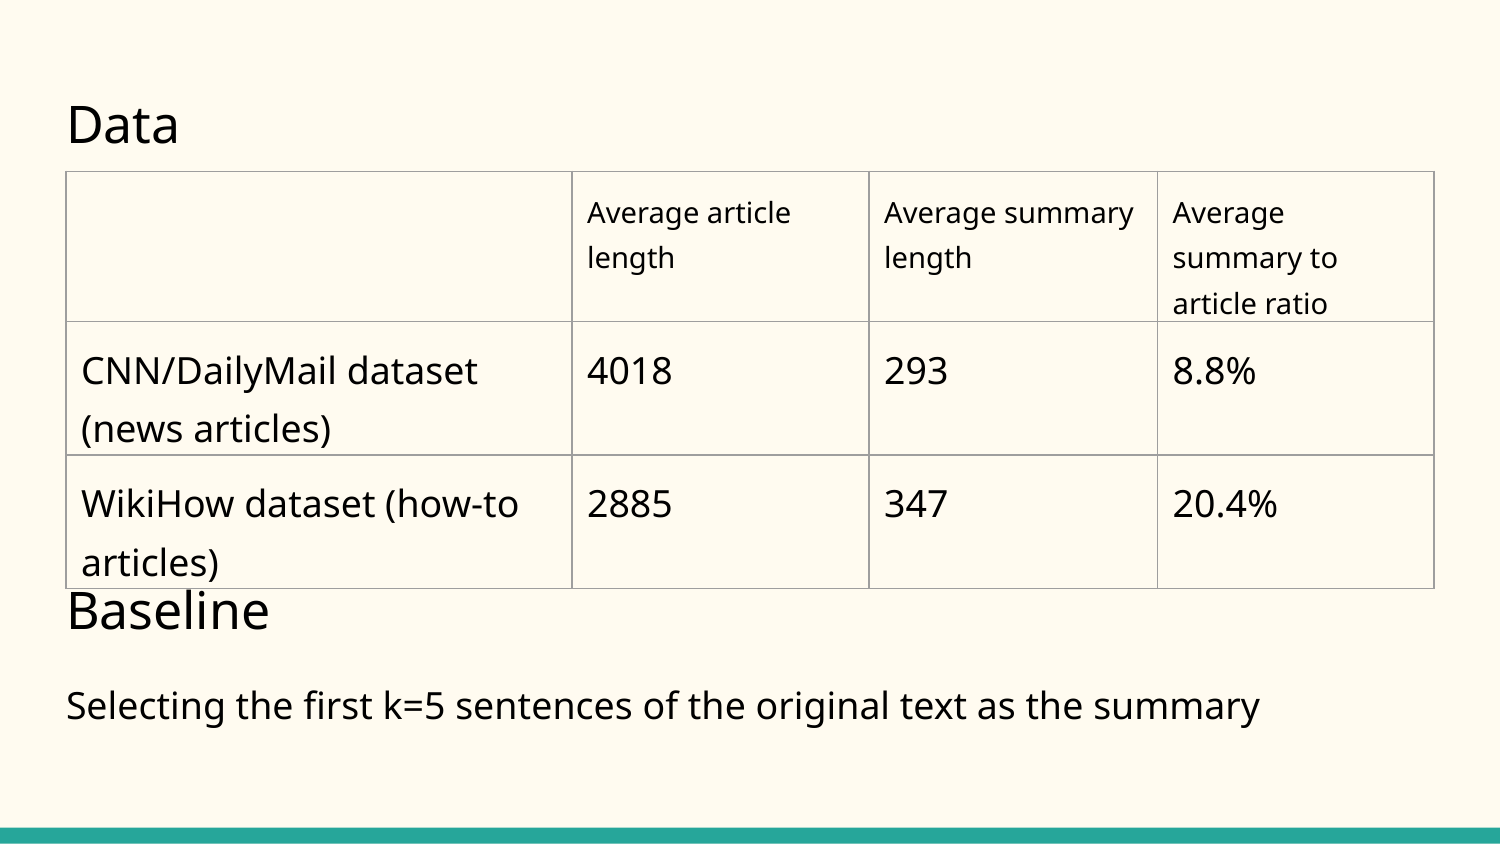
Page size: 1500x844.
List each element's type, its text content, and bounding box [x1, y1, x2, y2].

table_cell 8.8% [1158, 322, 1433, 454]
title Baseline [51, 559, 1449, 660]
table_header [67, 172, 571, 321]
table_header Average article length [573, 172, 868, 321]
table_cell 4018 [573, 322, 868, 454]
table_header Average summary to article ratio [1158, 172, 1433, 321]
text_box Selecting the first k=5 sentences of the original text as the summary [51, 660, 1464, 742]
table_cell 293 [870, 322, 1157, 454]
table_cell CNN/DailyMail dataset (news articles) [67, 322, 571, 454]
table_cell 20.4% [1158, 456, 1433, 588]
table_cell WikiHow dataset (how-to articles) [67, 456, 571, 588]
table_cell 2885 [573, 456, 868, 588]
table_cell 347 [870, 456, 1157, 588]
title Data [51, 72, 1449, 174]
table_header Average summary length [870, 172, 1157, 321]
